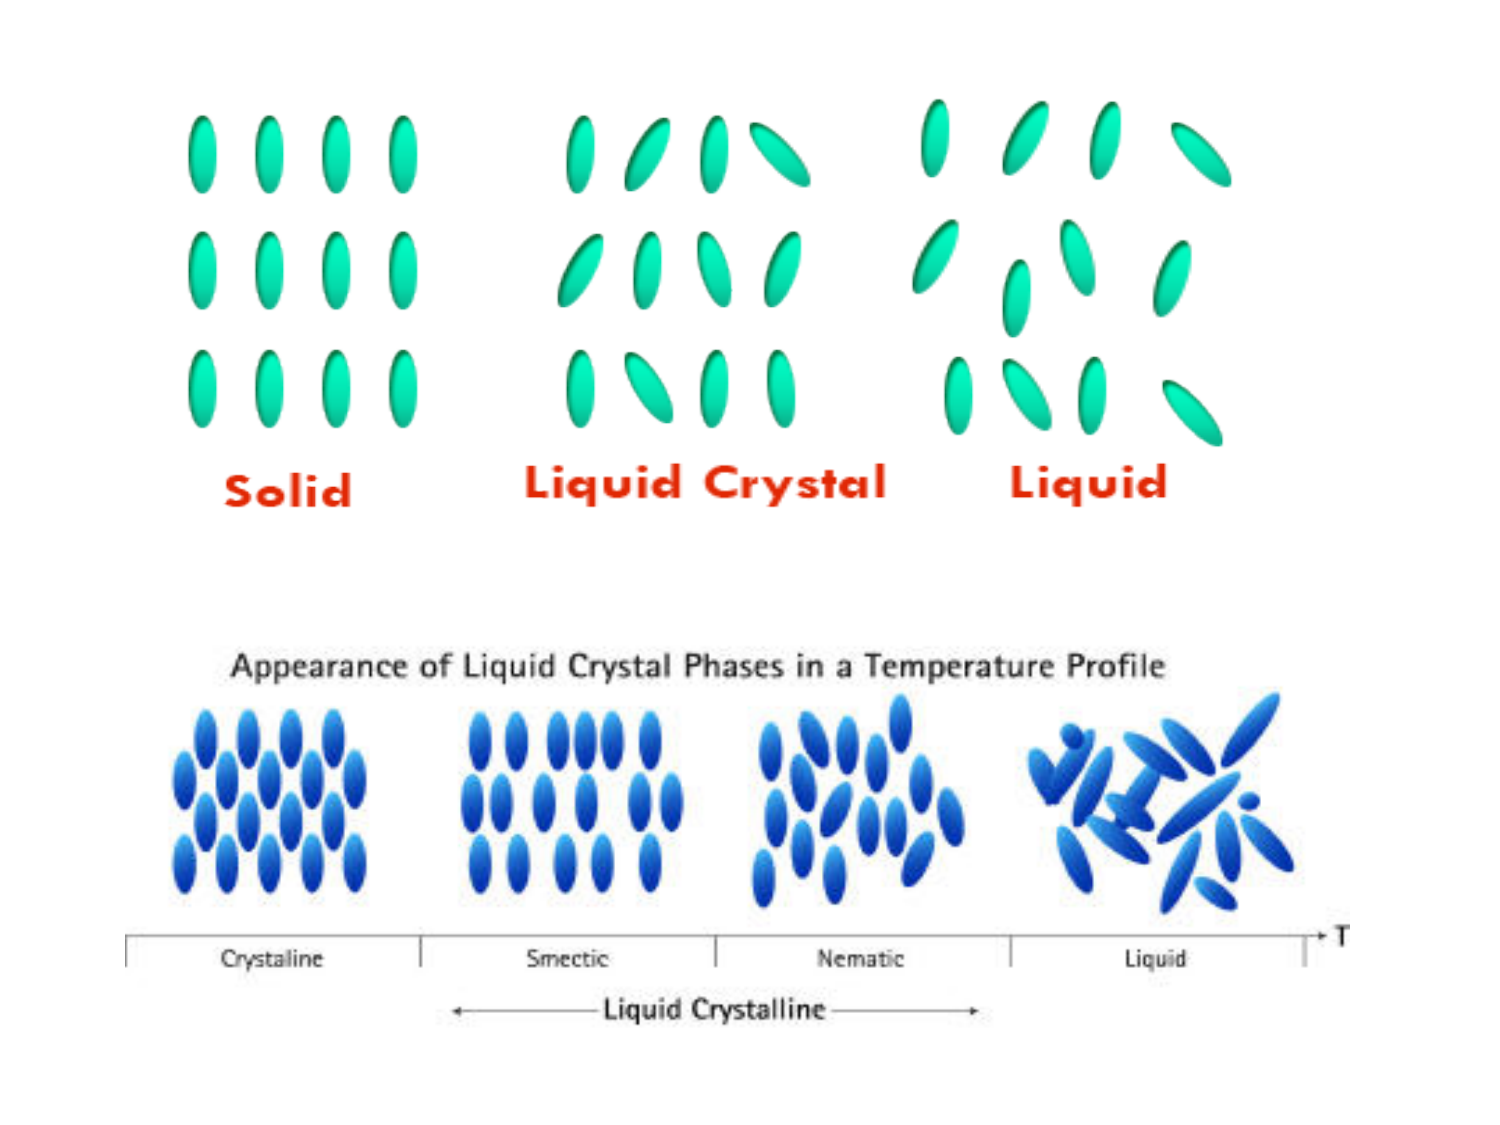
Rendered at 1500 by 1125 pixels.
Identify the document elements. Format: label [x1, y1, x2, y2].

list [124, 74, 1288, 538]
picture [124, 587, 1351, 1088]
